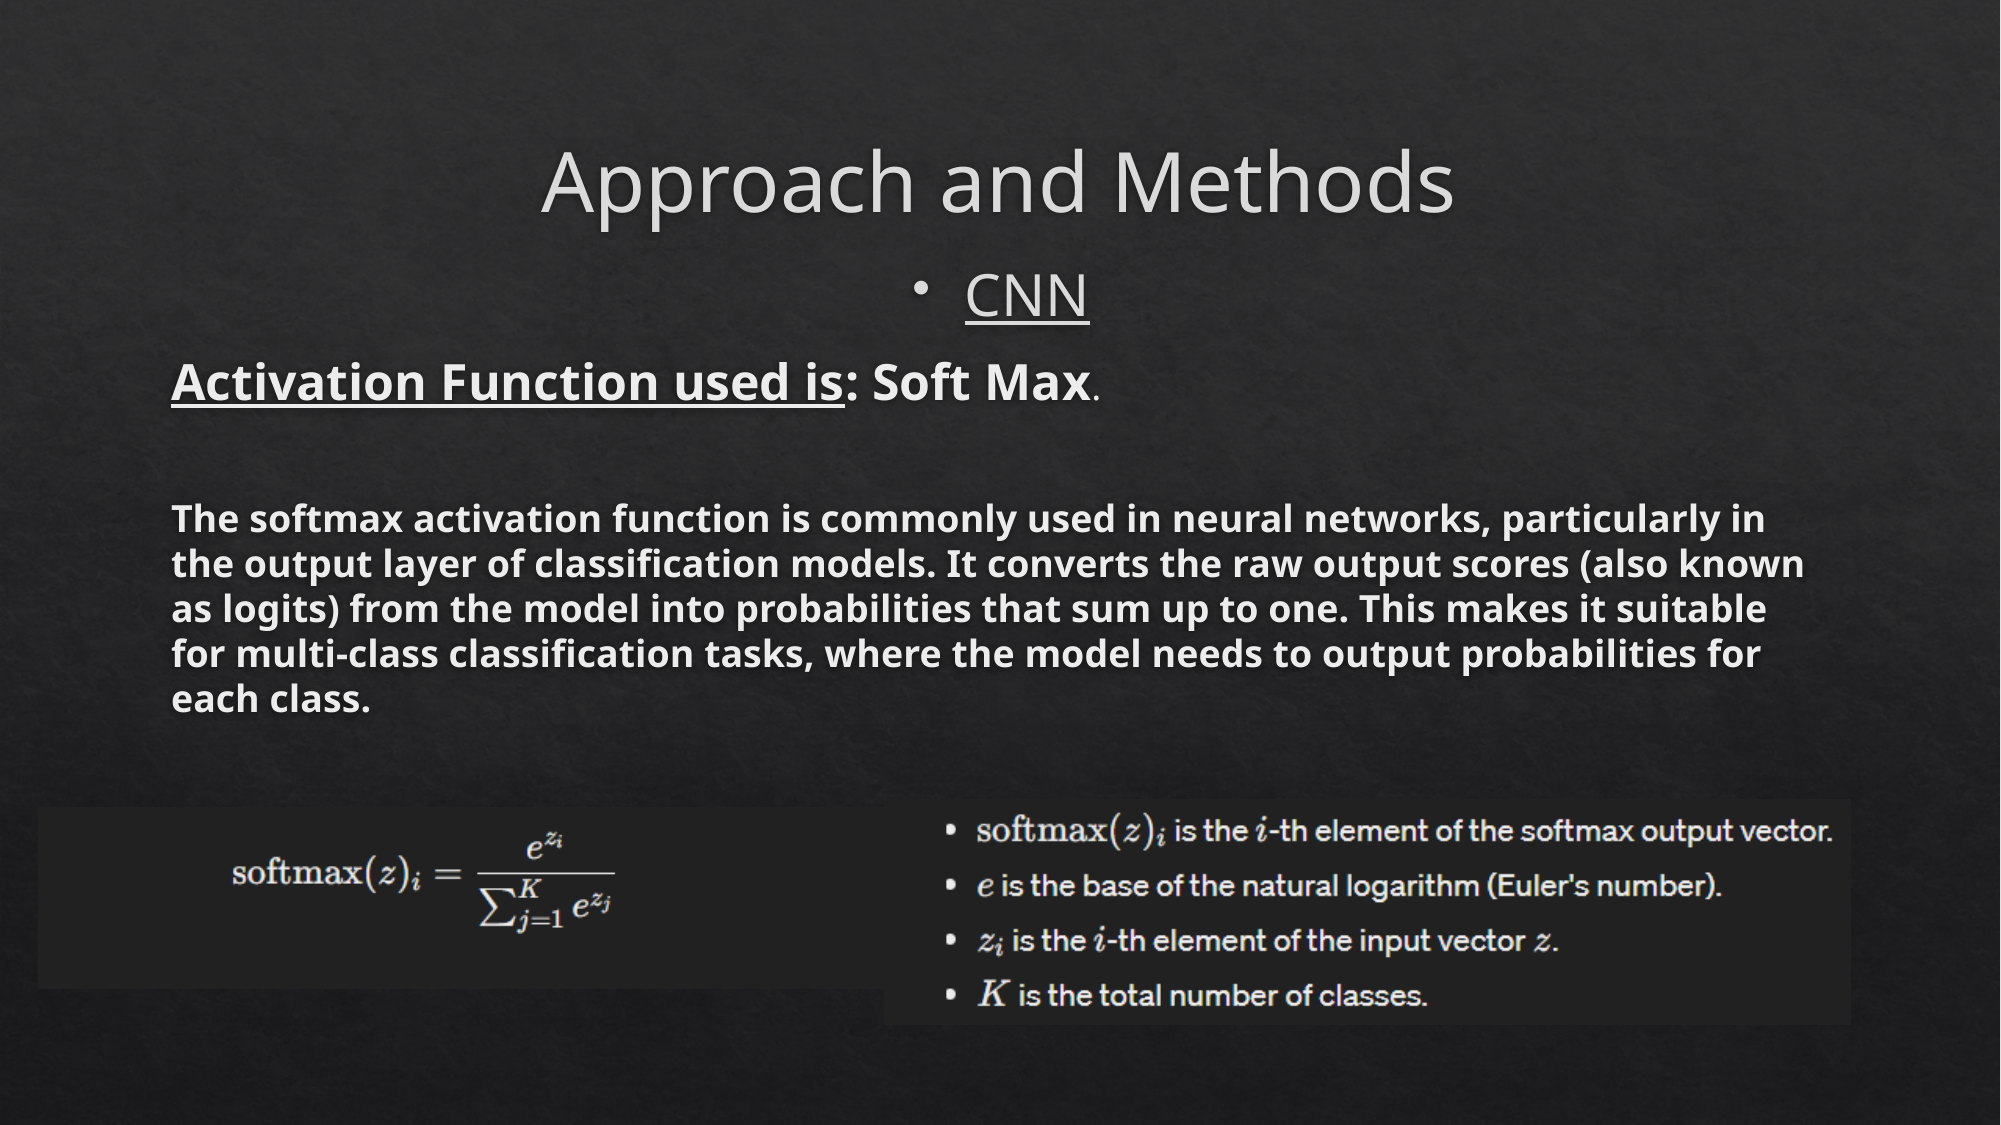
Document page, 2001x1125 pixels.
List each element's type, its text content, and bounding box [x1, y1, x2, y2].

picture [37, 799, 1851, 1025]
title Approach and Methods [149, 99, 1849, 247]
list CNN Activation Function used is: Soft Max. The softmax activation function is commonly used in neural networks, particularly in the output layer of classification models. It converts the raw output scores (also known as logits) from the model into probabilities that sum up to one. This makes it suitable for multi-class classification tasks, where the model needs to output probabilities for each class. [149, 250, 1849, 803]
